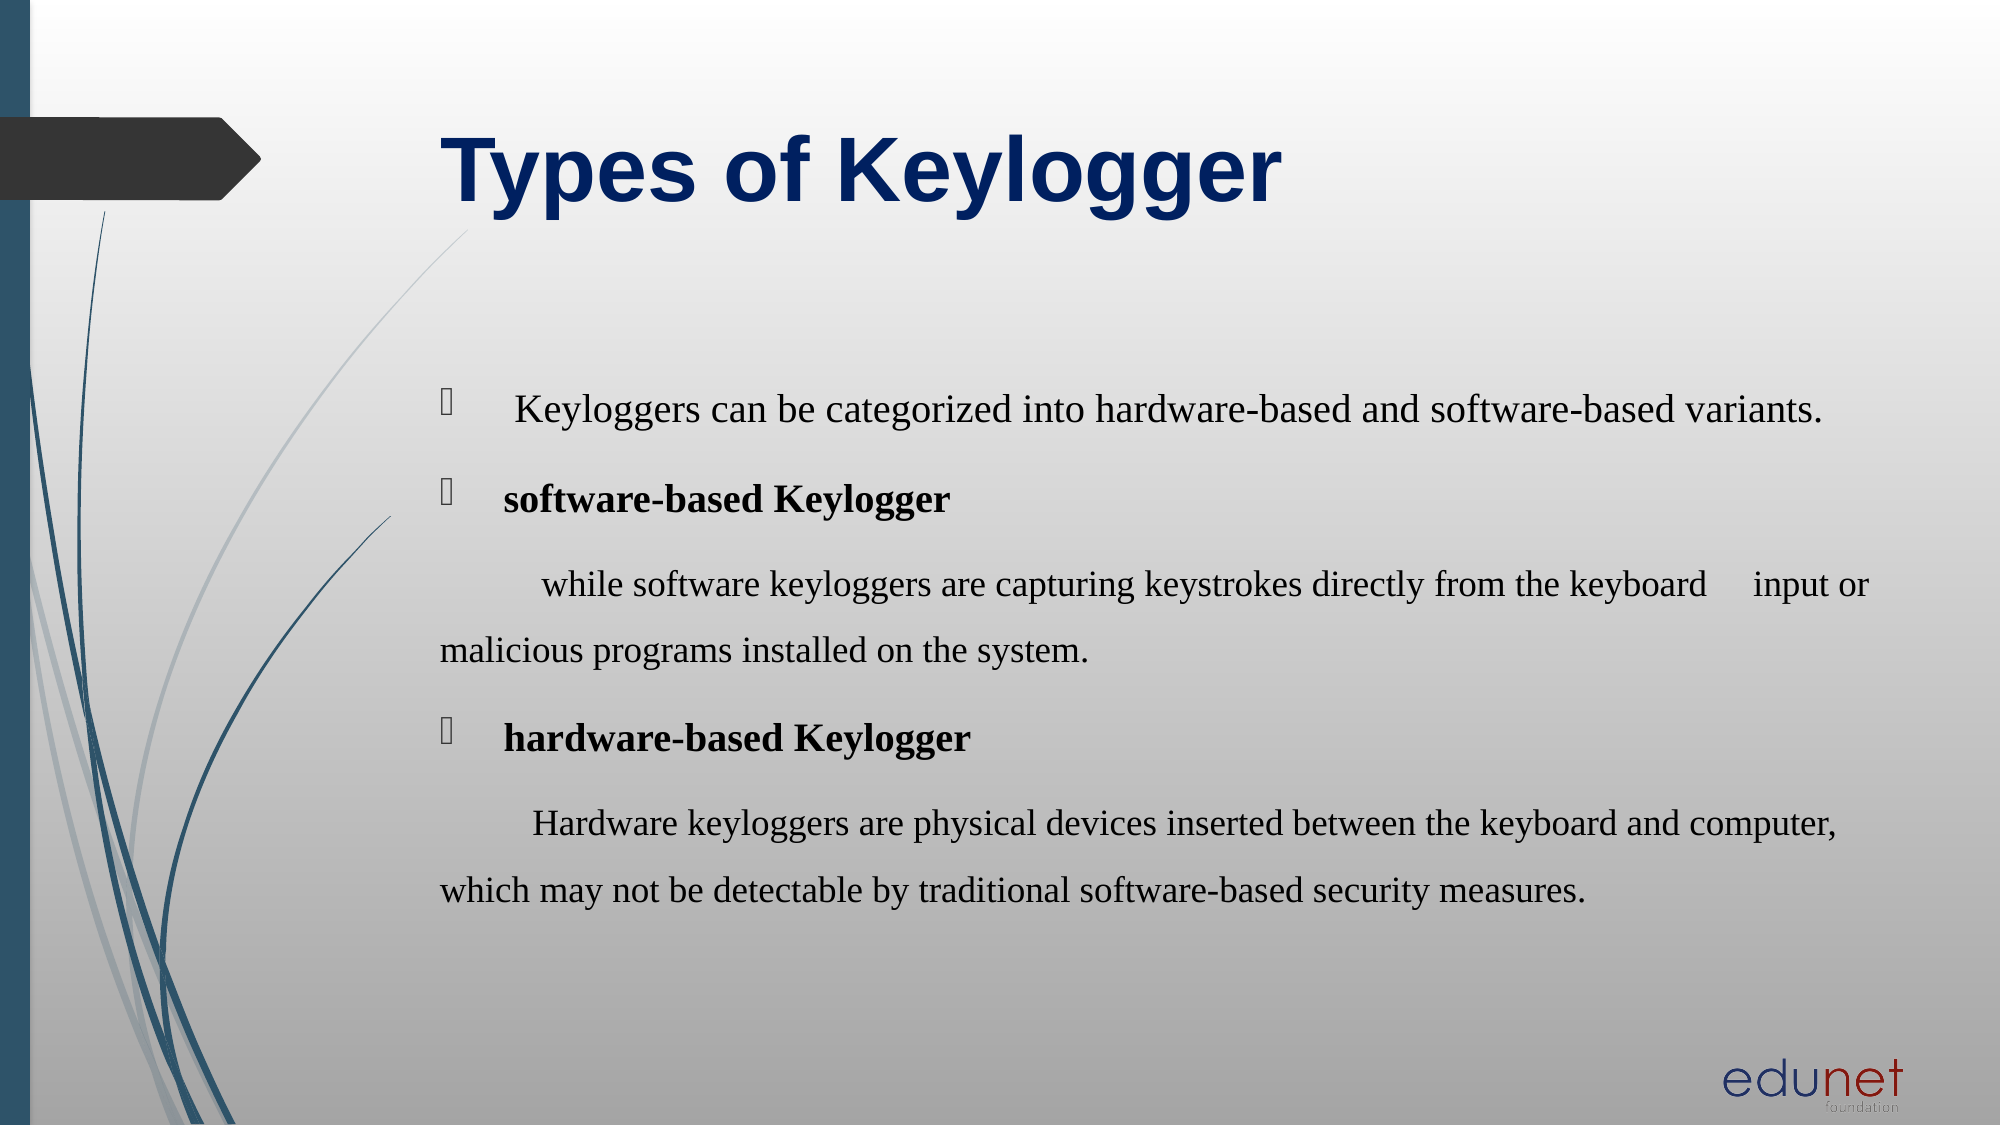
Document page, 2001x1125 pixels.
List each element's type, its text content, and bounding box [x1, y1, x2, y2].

picture [1719, 1056, 1905, 1116]
list Keyloggers can be categorized into hardware-based and software-based variants. software-based Keylogger while software keyloggers are capturing keystrokes directly from the keyboard input or malicious programs installed on the system. hardware-based Keylogger Hardware keyloggers are physical devices inserted between the keyboard and computer, which may not be detectable by traditional software-based security measures. [424, 350, 1888, 970]
title Types of Keylogger [425, 102, 1888, 313]
